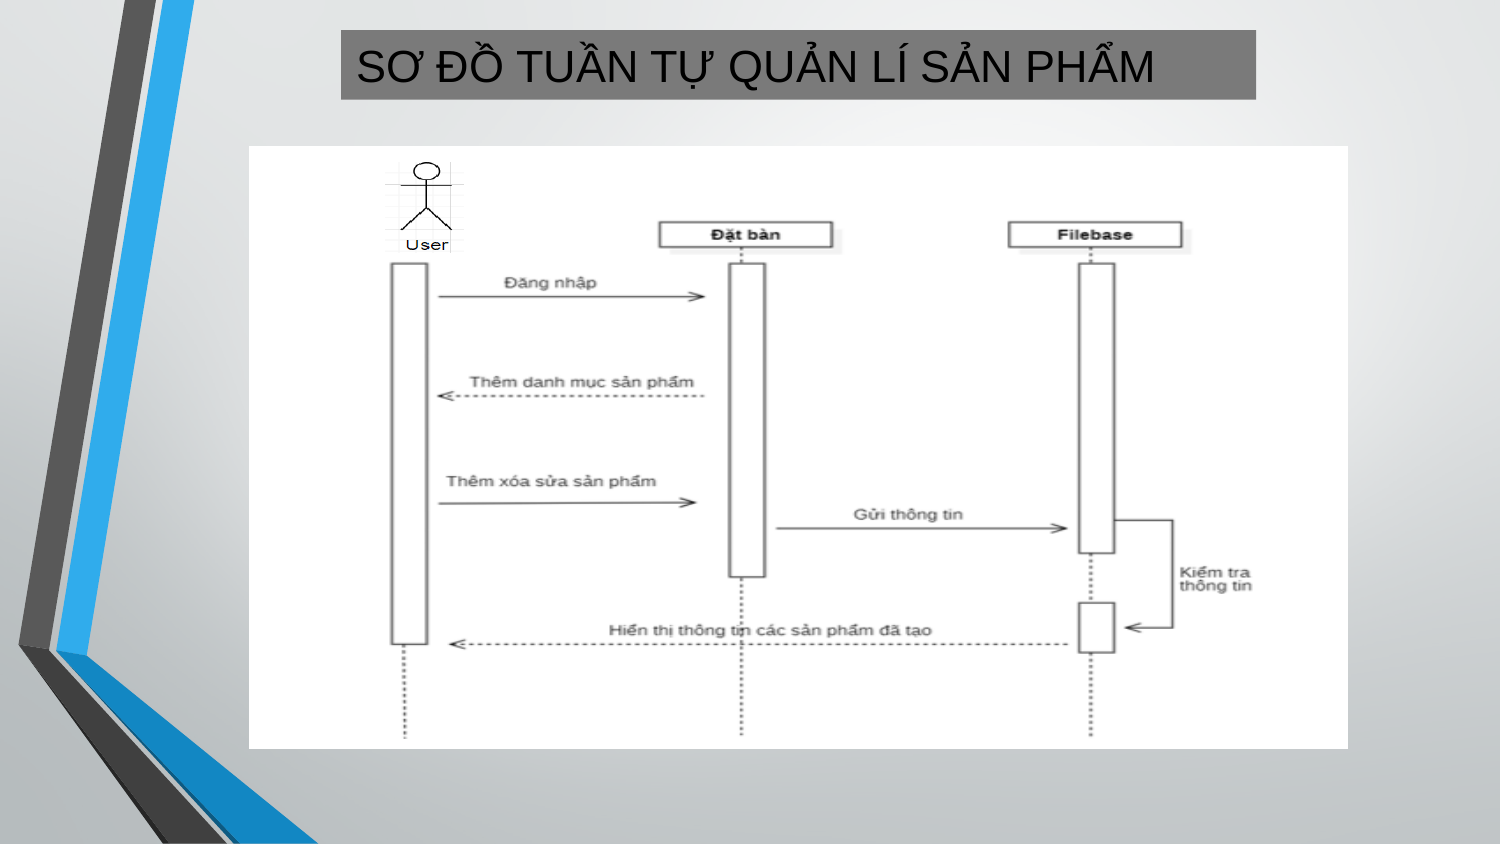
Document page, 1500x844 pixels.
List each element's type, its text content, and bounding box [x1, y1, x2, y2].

picture [249, 145, 1349, 749]
text_box SƠ ĐỒ TUẦN TỰ QUẢN LÍ SẢN PHẨM [341, 30, 1257, 100]
